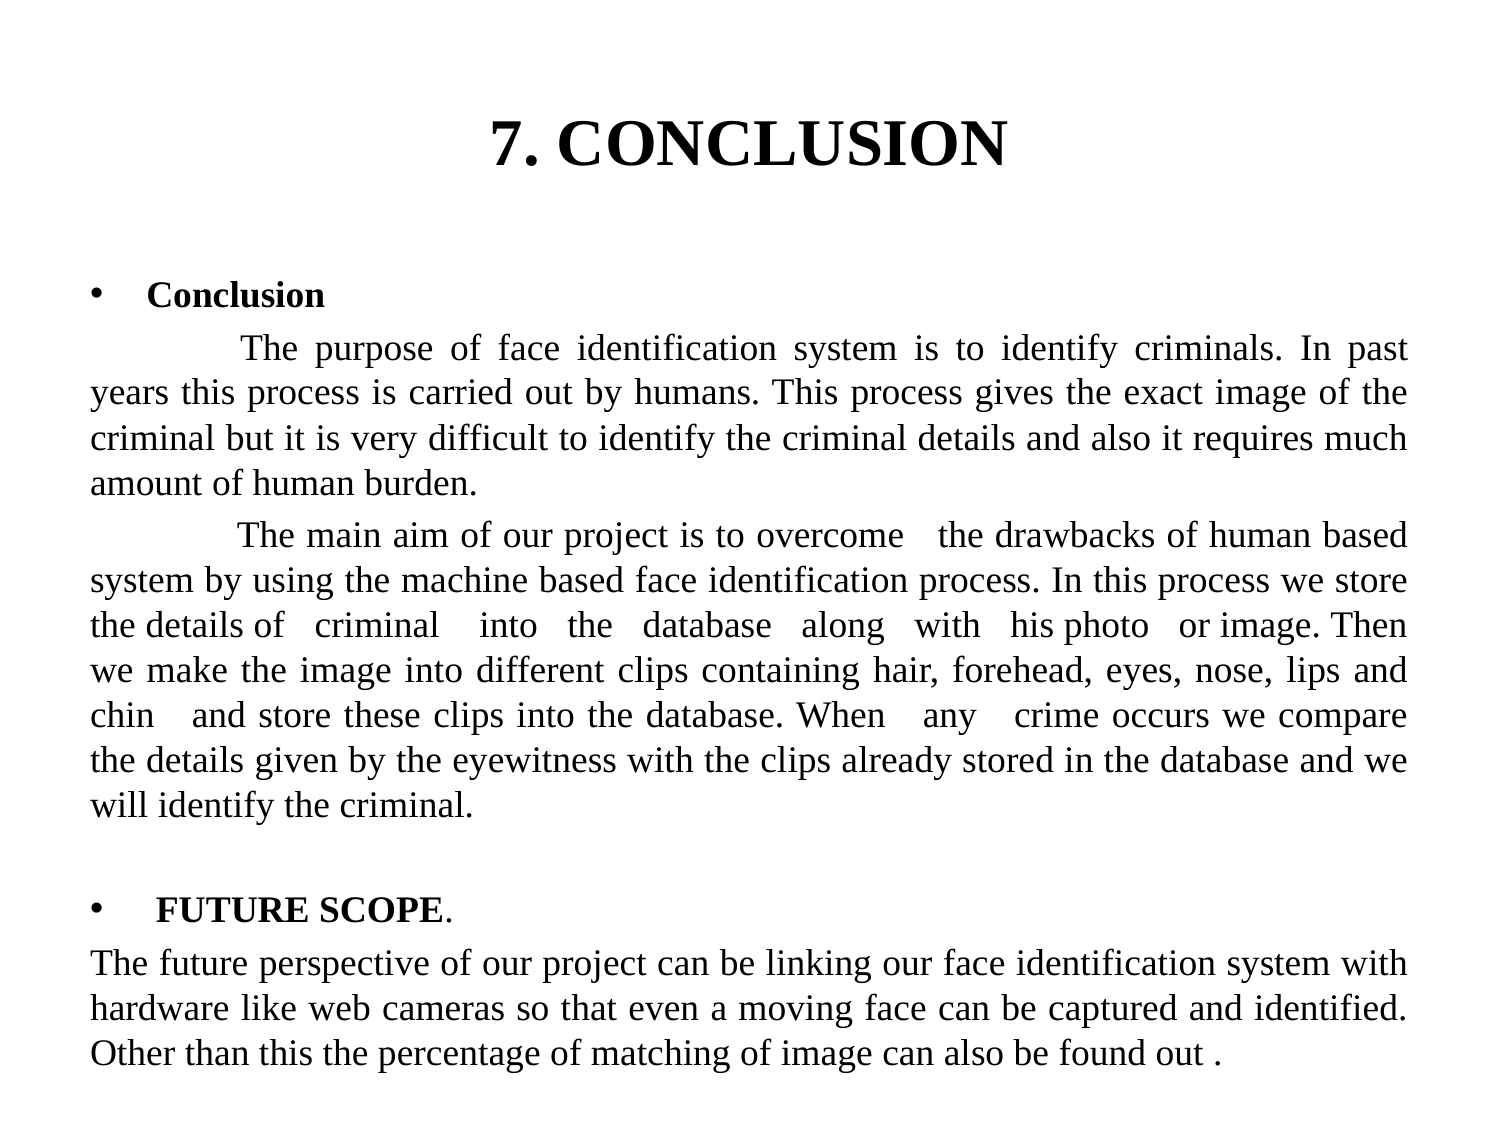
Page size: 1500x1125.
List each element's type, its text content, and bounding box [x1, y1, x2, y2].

list Conclusion The purpose of face identification system is to identify criminals. In past years this process is carried out by humans. This process gives the exact image of the criminal but it is very difficult to identify the criminal details and also it requires much amount of human burden. The main aim of our project is to overcome the drawbacks of human based system by using the machine based face identification process. In this process we store the details of criminal into the database along with his photo or image. Then we make the image into different clips containing hair, forehead, eyes, nose, lips and chin and store these clips into the database. When any crime occurs we compare the details given by the eyewitness with the clips already stored in the database and we will identify the criminal. FUTURE SCOPE. The future perspective of our project can be linking our face identification system with hardware like web cameras so that even a moving face can be captured and identified. Other than this the percentage of matching of image can also be found out . [75, 262, 1425, 1005]
title 7. CONCLUSION [75, 45, 1425, 233]
